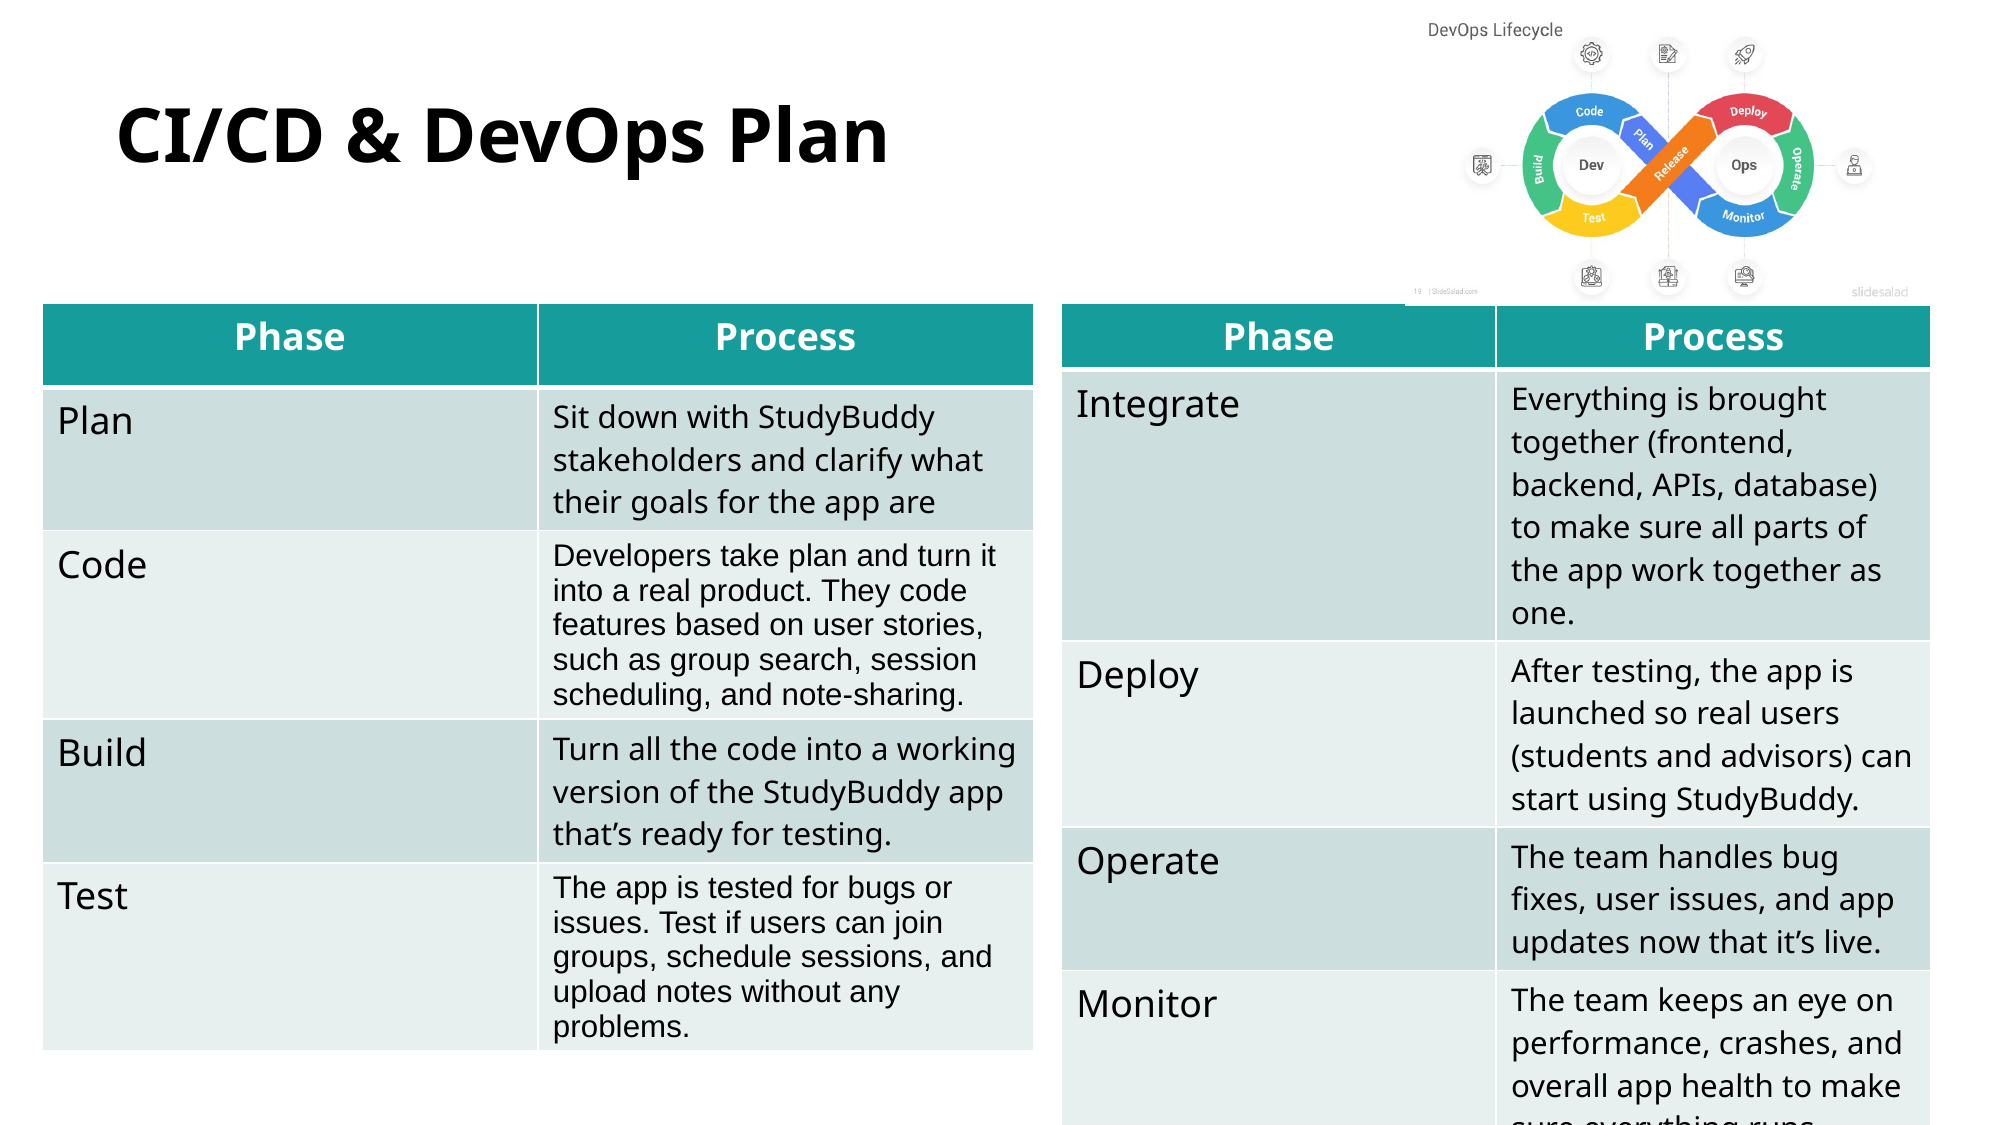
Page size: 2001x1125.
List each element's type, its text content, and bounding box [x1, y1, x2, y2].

table_cell Sit down with StudyBuddy stakeholders and clarify what their goals for the app are [539, 390, 1033, 530]
table_cell Deploy [1062, 642, 1495, 826]
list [1405, 0, 1931, 306]
table_header Process [539, 304, 1033, 385]
table_cell Integrate [1062, 372, 1495, 640]
table_cell Everything is brought together (frontend, backend, APIs, database) to make sure all parts of the app work together as one. [1497, 372, 1930, 640]
table_header Phase [43, 304, 537, 385]
table_cell The app is tested for bugs or issues. Test if users can join groups, schedule sessions, and upload notes without any problems. [539, 864, 1033, 1050]
table_cell Plan [43, 390, 537, 530]
table_cell Code [43, 531, 537, 718]
table_cell The team handles bug fixes, user issues, and app updates now that it’s live. [1497, 828, 1930, 970]
table_header Process [1497, 306, 1930, 367]
table_header Phase [1062, 304, 1495, 367]
table_cell After testing, the app is launched so real users (students and advisors) can start using StudyBuddy. [1497, 642, 1930, 826]
table_cell Operate [1062, 828, 1495, 970]
title CI/CD & DevOps Plan [100, 90, 1405, 276]
table_cell Test [43, 864, 537, 1050]
table_cell Build [43, 720, 537, 862]
table_cell Turn all the code into a working version of the StudyBuddy app that’s ready for testing. [539, 720, 1033, 862]
table_cell The team keeps an eye on performance, crashes, and overall app health to make sure everything runs smoothly. [1497, 971, 1930, 1125]
table_cell Monitor [1062, 971, 1495, 1125]
table_cell Developers take plan and turn it into a real product. They code features based on user stories, such as group search, session scheduling, and note-sharing. [539, 531, 1033, 718]
